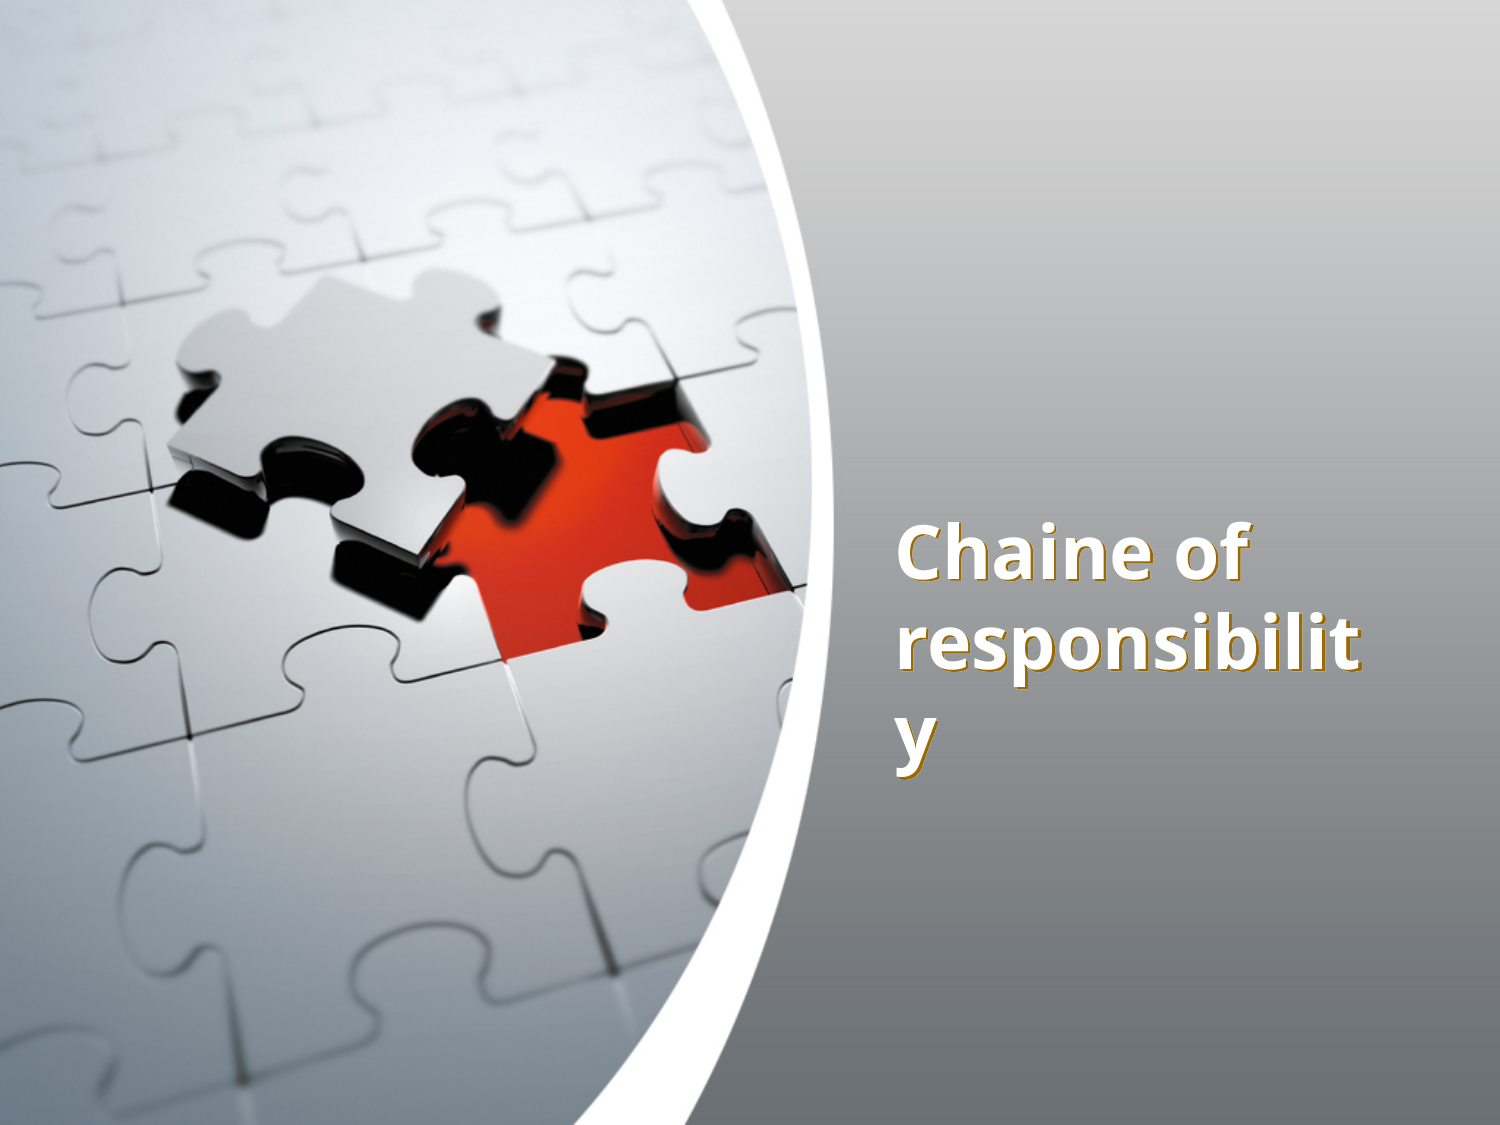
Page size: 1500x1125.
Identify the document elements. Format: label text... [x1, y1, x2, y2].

picture [0, 0, 1500, 1125]
title Chaine of responsibility [879, 573, 1407, 705]
